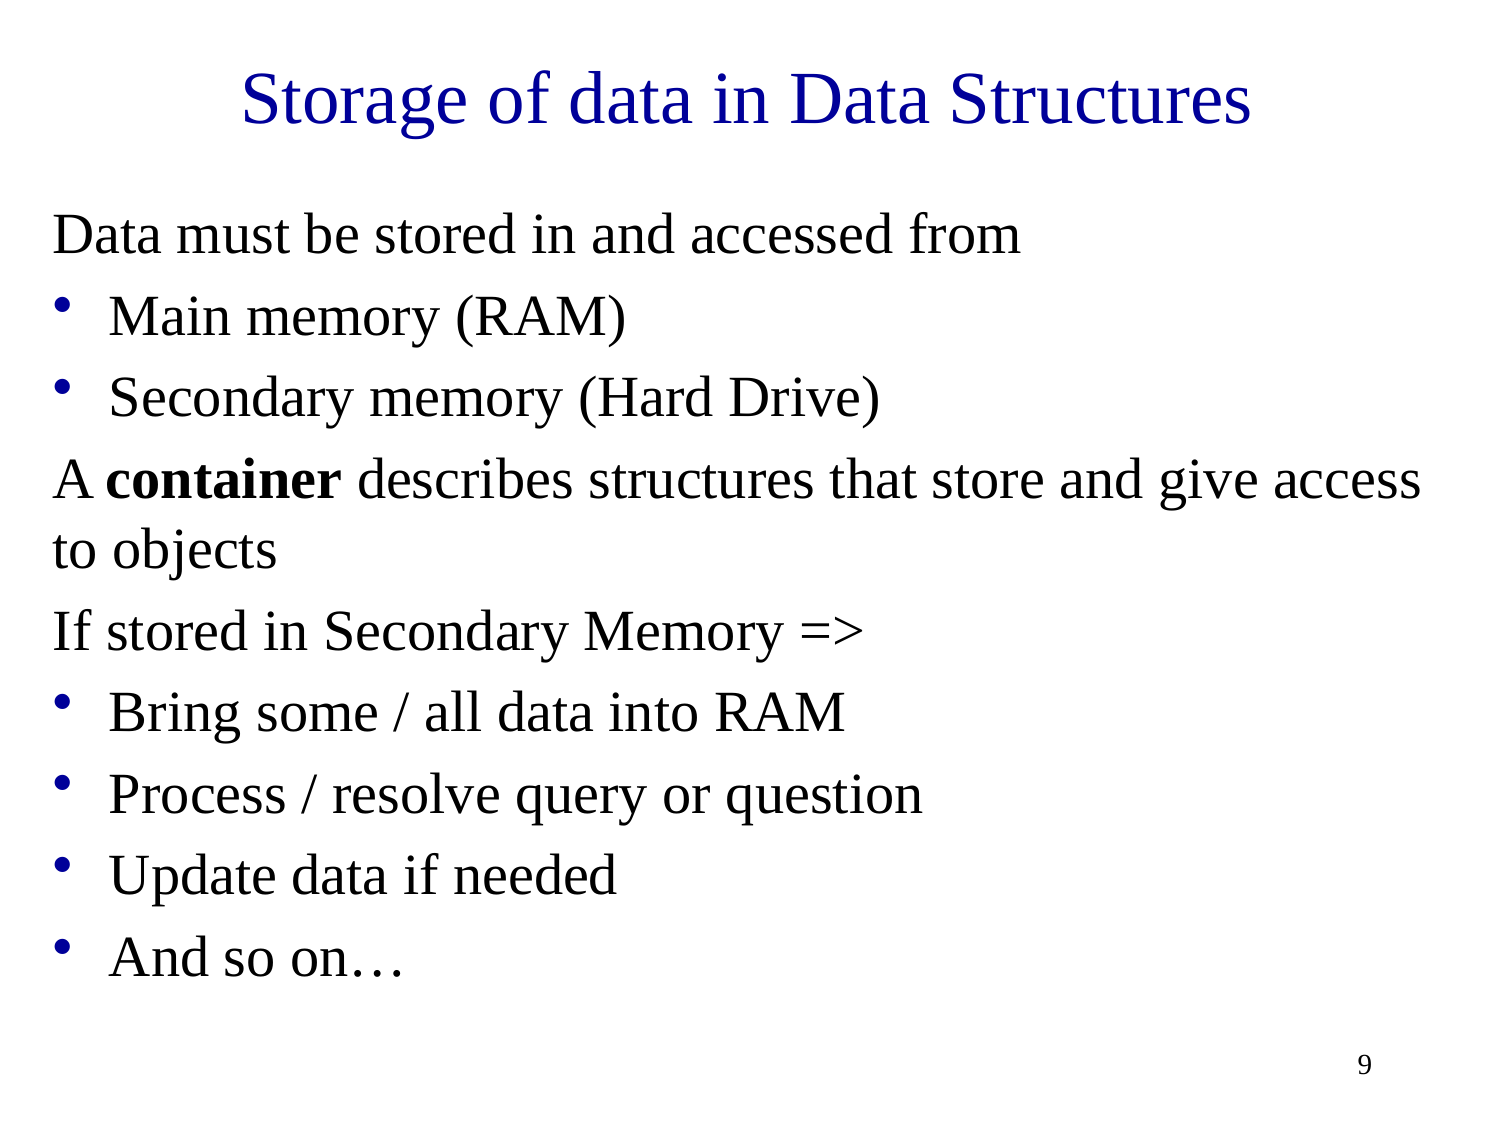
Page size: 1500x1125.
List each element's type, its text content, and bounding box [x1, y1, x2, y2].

title Storage of data in Data Structures [37, 24, 1457, 163]
list Data must be stored in and accessed from Main memory (RAM) Secondary memory (Hard Drive) A container describes structures that store and give access to objects If stored in Secondary Memory => Bring some / all data into RAM Process / resolve query or question Update data if needed And so on… [37, 187, 1457, 1063]
slide_number 9 [1074, 1024, 1388, 1101]
